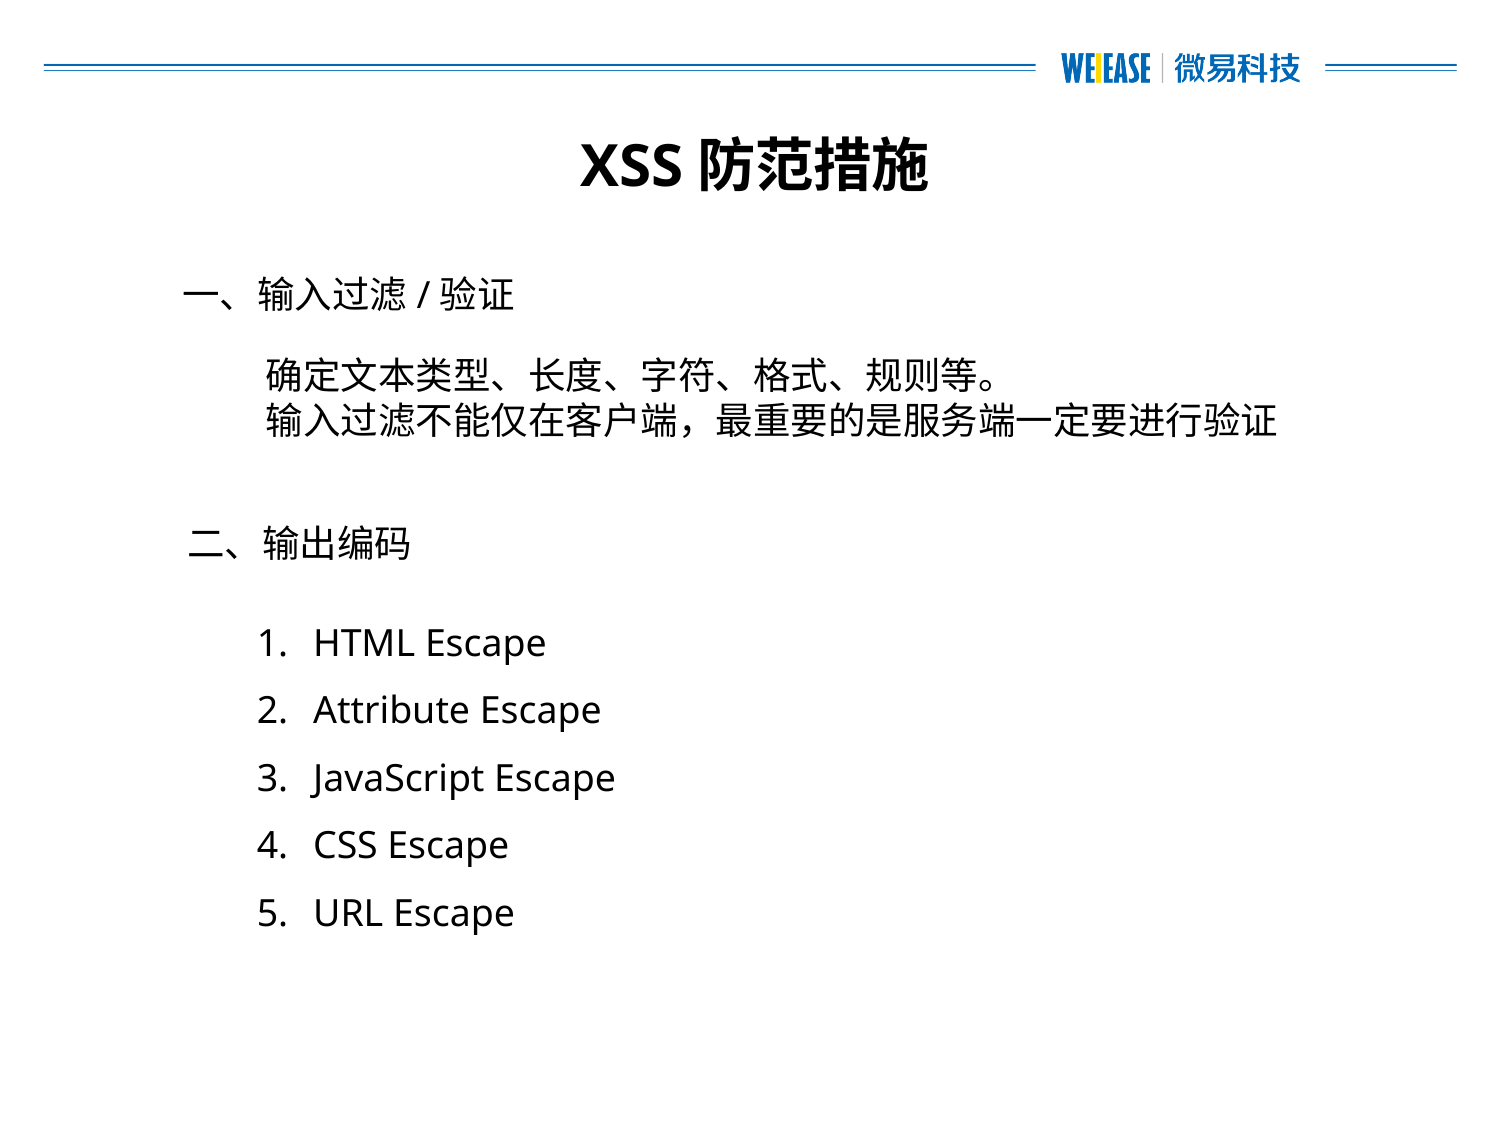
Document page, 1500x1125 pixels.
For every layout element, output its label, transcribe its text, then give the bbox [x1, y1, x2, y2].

text_box 二、输出编码 [172, 512, 428, 573]
text_box 确定文本类型、长度、字符、格式、规则等。 输入过滤不能仅在客户端，最重要的是服务端一定要进行验证 [250, 344, 1294, 450]
picture [0, 0, 1500, 96]
text_box 一、输入过滤/验证 [167, 264, 530, 324]
text_box XSS防范措施 [565, 120, 946, 206]
text_box HTML Escape Attribute Escape JavaScript Escape CSS Escape URL Escape [242, 588, 1416, 942]
